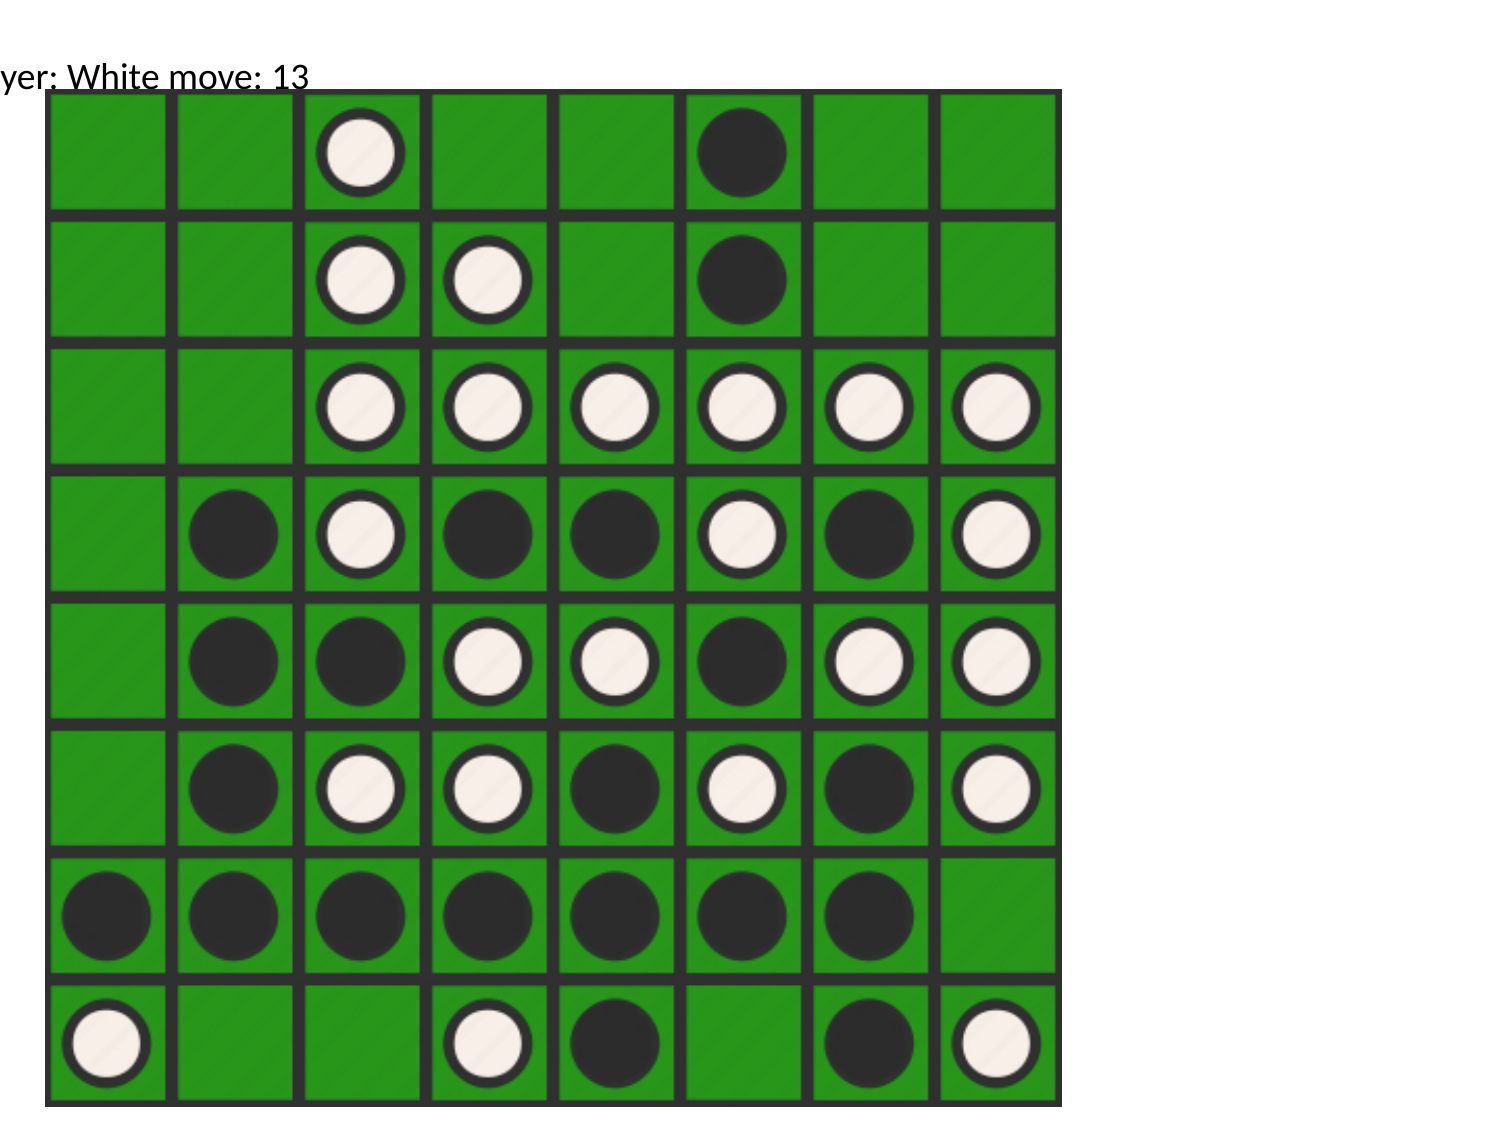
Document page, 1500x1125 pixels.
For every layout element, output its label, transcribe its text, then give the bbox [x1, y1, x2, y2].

text_box turn: 40 player: White move: 13 [0, 44, 325, 105]
picture [44, 89, 1062, 1107]
